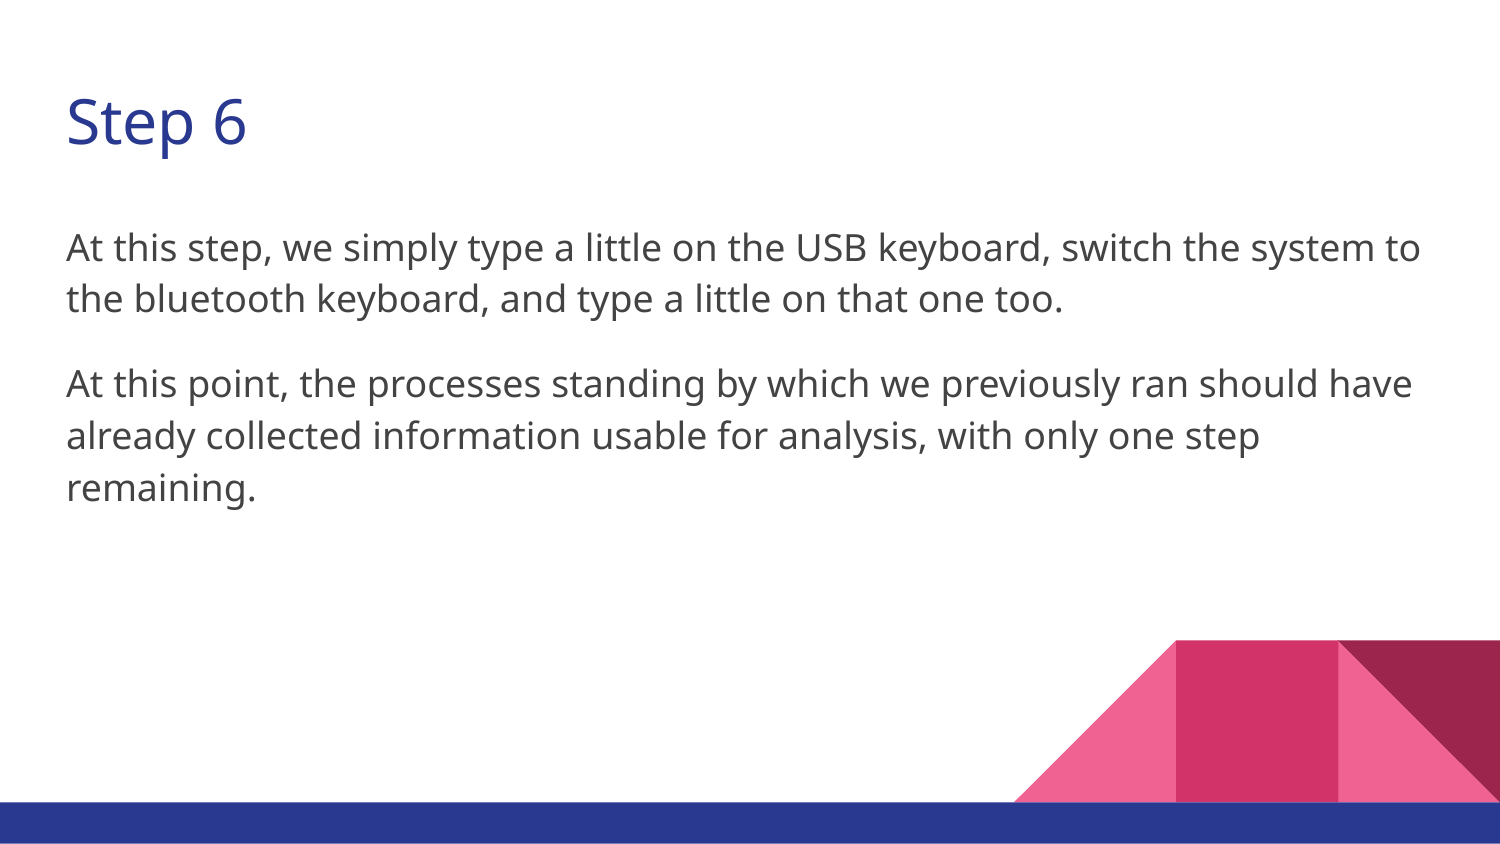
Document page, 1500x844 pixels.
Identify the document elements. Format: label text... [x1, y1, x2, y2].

list At this step, we simply type a little on the USB keyboard, switch the system to the bluetooth keyboard, and type a little on that one too. At this point, the processes standing by which we previously ran should have already collected information usable for analysis, with only one step remaining. [51, 201, 1449, 750]
title Step 6 [51, 67, 1449, 167]
